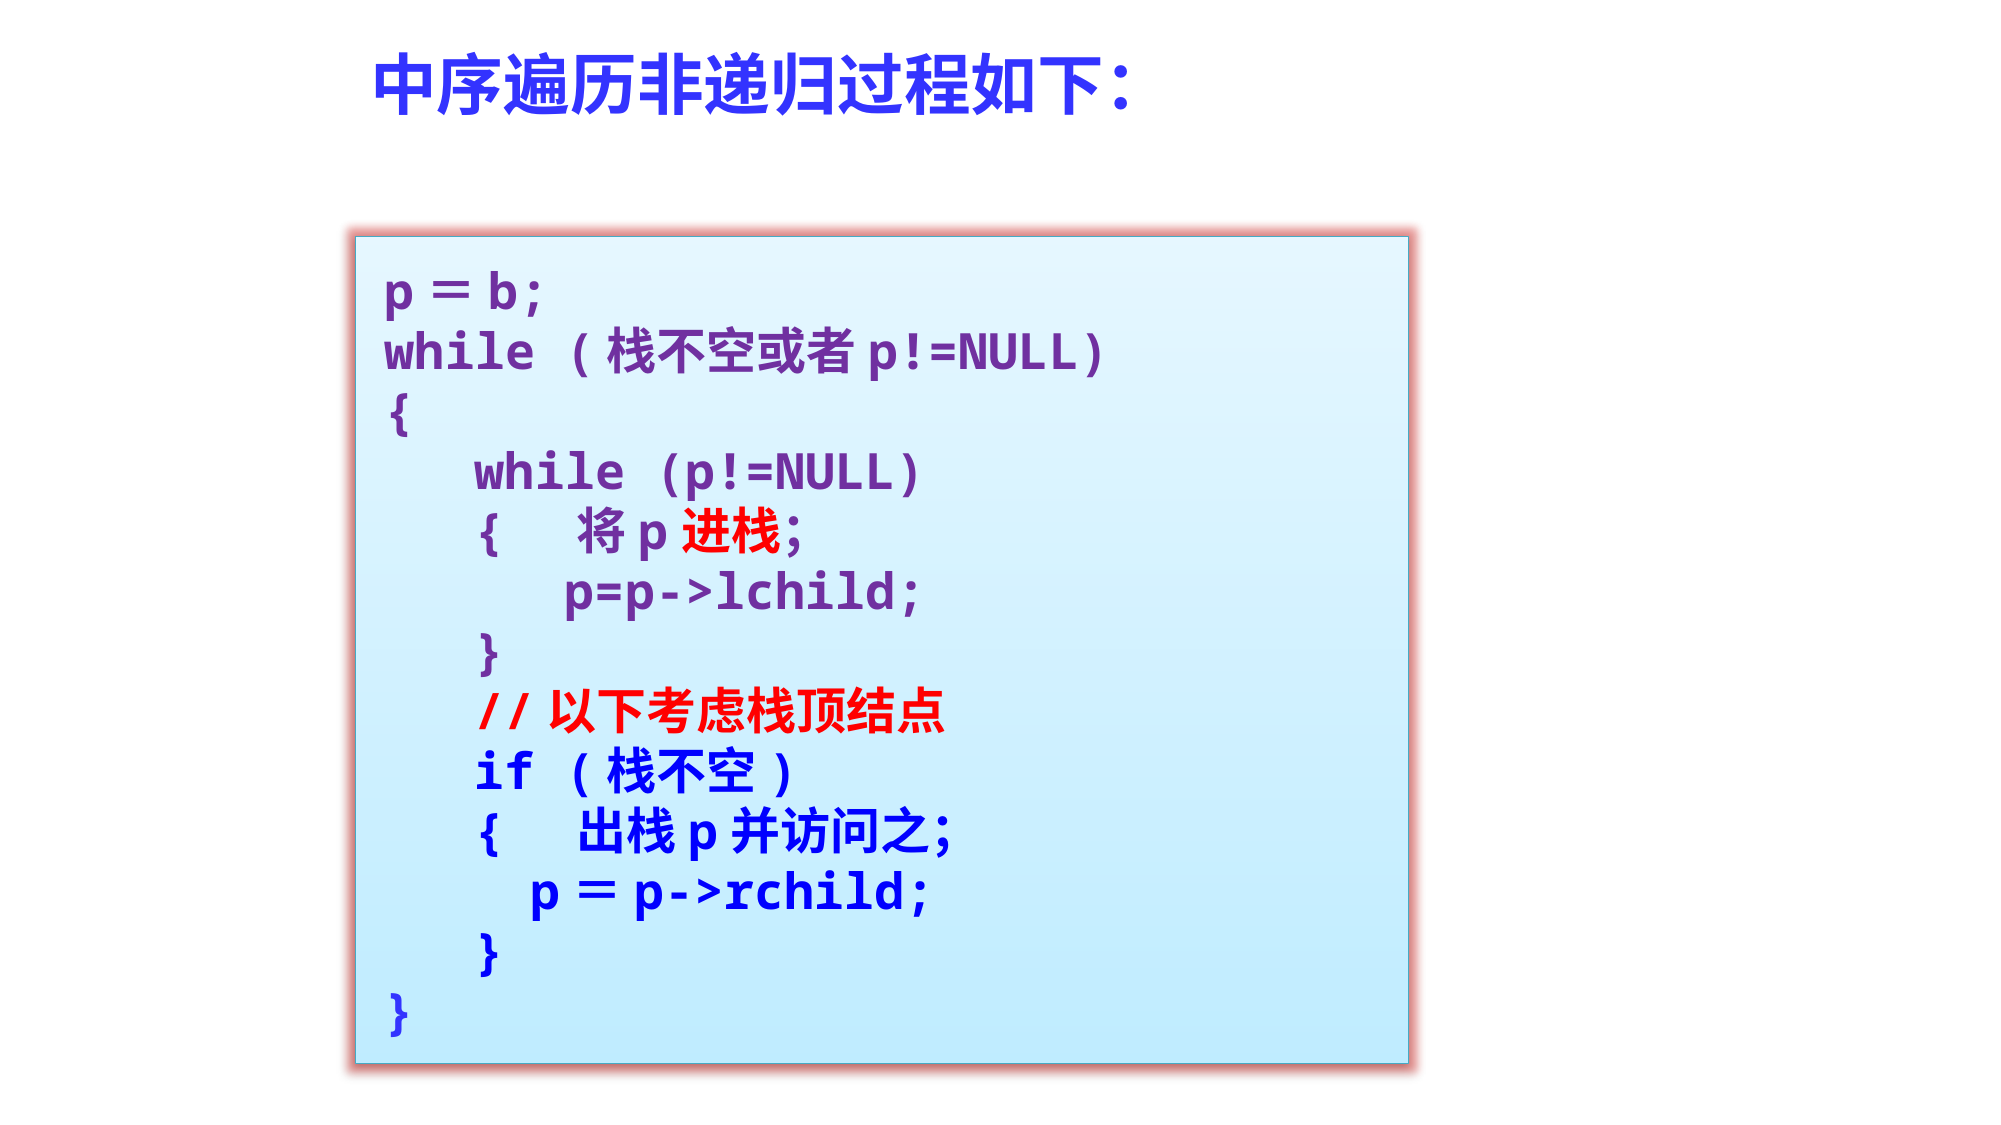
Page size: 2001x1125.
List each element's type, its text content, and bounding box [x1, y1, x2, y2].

text_box p＝b; while (栈不空或者p!=NULL) { while (p!=NULL) { 将p进栈； p=p->lchild; } //以下考虑栈顶结点 if (栈不空) { 出栈p并访问之； p＝p->rchild; } } [355, 236, 1409, 1064]
text_box 中序遍历非递归过程如下： [355, 35, 1251, 130]
